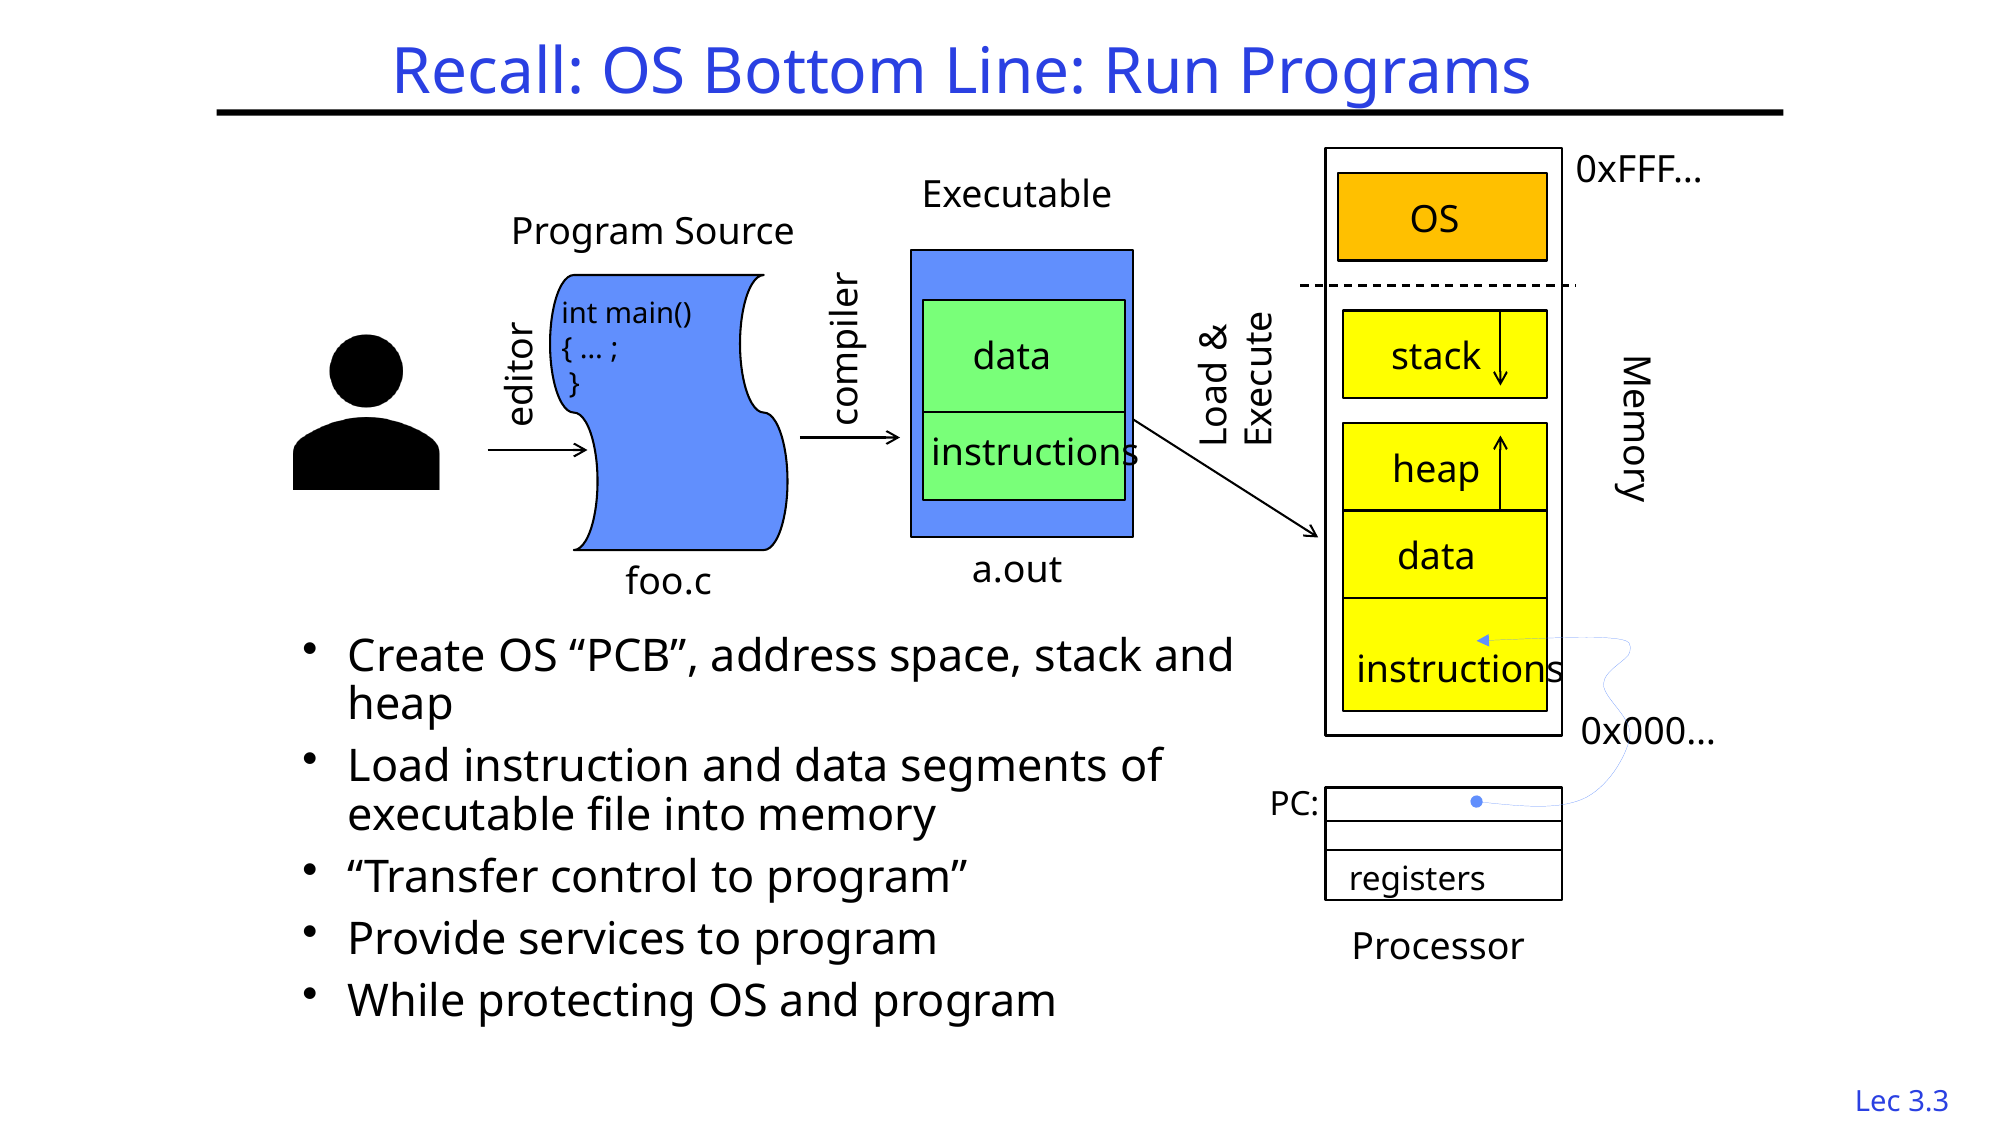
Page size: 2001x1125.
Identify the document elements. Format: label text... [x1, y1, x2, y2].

title Recall: OS Bottom Line: Run Programs [375, 29, 1550, 117]
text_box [799, 162, 1147, 599]
list Create OS “PCB”, address space, stack and heap Load instruction and data segments of executable file into memory “Transfer control to program” Provide services to program While protecting OS and program [287, 624, 1285, 1038]
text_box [487, 199, 807, 611]
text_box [1121, 137, 1735, 976]
picture [255, 302, 476, 522]
